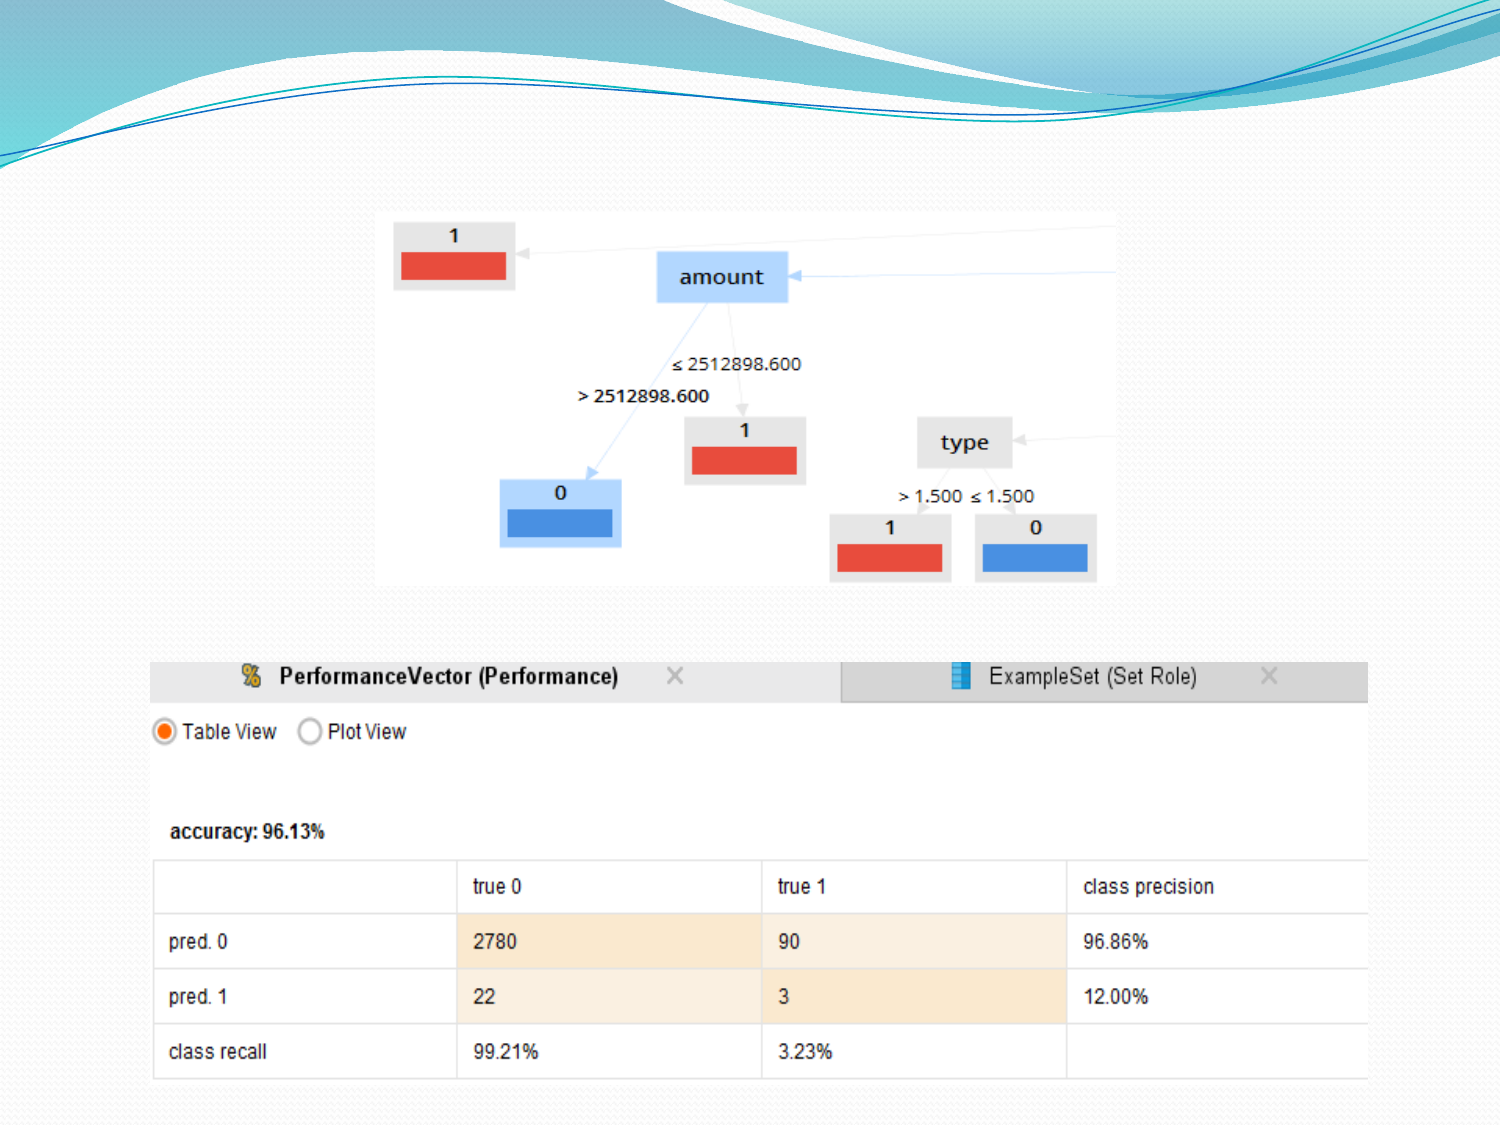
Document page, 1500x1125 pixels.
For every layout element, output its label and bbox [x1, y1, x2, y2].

list [149, 662, 1368, 1085]
picture [374, 212, 1116, 586]
